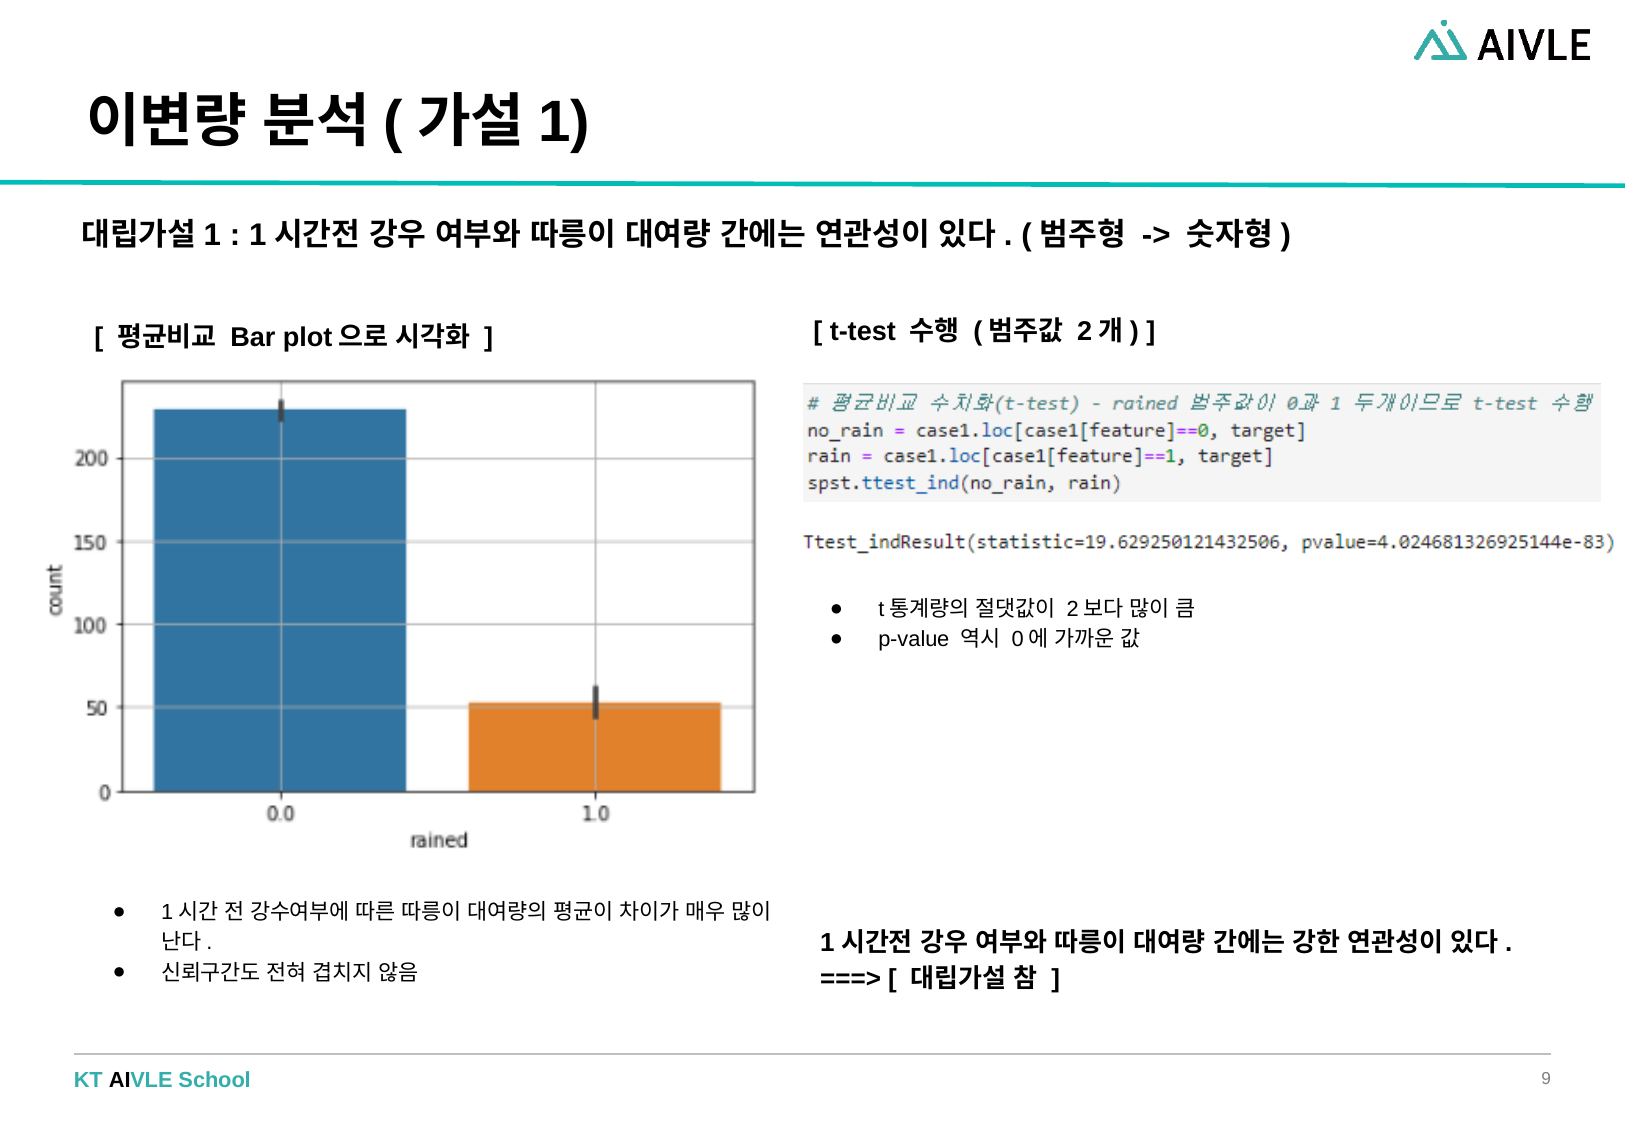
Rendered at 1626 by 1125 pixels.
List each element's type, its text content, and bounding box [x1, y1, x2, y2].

text_box 1시간전 강우 여부와 따릉이 대여량 간에는 강한 연관성이 있다. ===> [ 대립가설 참 ] [805, 906, 1582, 1009]
text_box [ 평균비교 Bar plot으로 시각화 ] [79, 304, 552, 367]
title 이변량 분석(가설1) [70, 83, 1318, 181]
picture [16, 368, 771, 867]
picture [791, 521, 1623, 568]
picture [1414, 20, 1590, 60]
text_box 1시간 전 강수여부에 따른 따릉이 대여량의 평균이 차이가 매우 많이 난다. 신뢰구간도 전혀 겹치지 않음 [70, 878, 806, 1000]
text_box [ t-test 수행 (범주값 2개) ] [798, 298, 1271, 361]
text_box 대립가설1 : 1시간전 강우 여부와 따릉이 대여량 간에는 연관성이 있다. (범주형 -> 숫자형) [66, 199, 1402, 267]
text_box t통계량의 절댓값이 2보다 많이 큼 p-value 역시 0에 가까운 값 [788, 575, 1281, 666]
picture [803, 383, 1601, 502]
